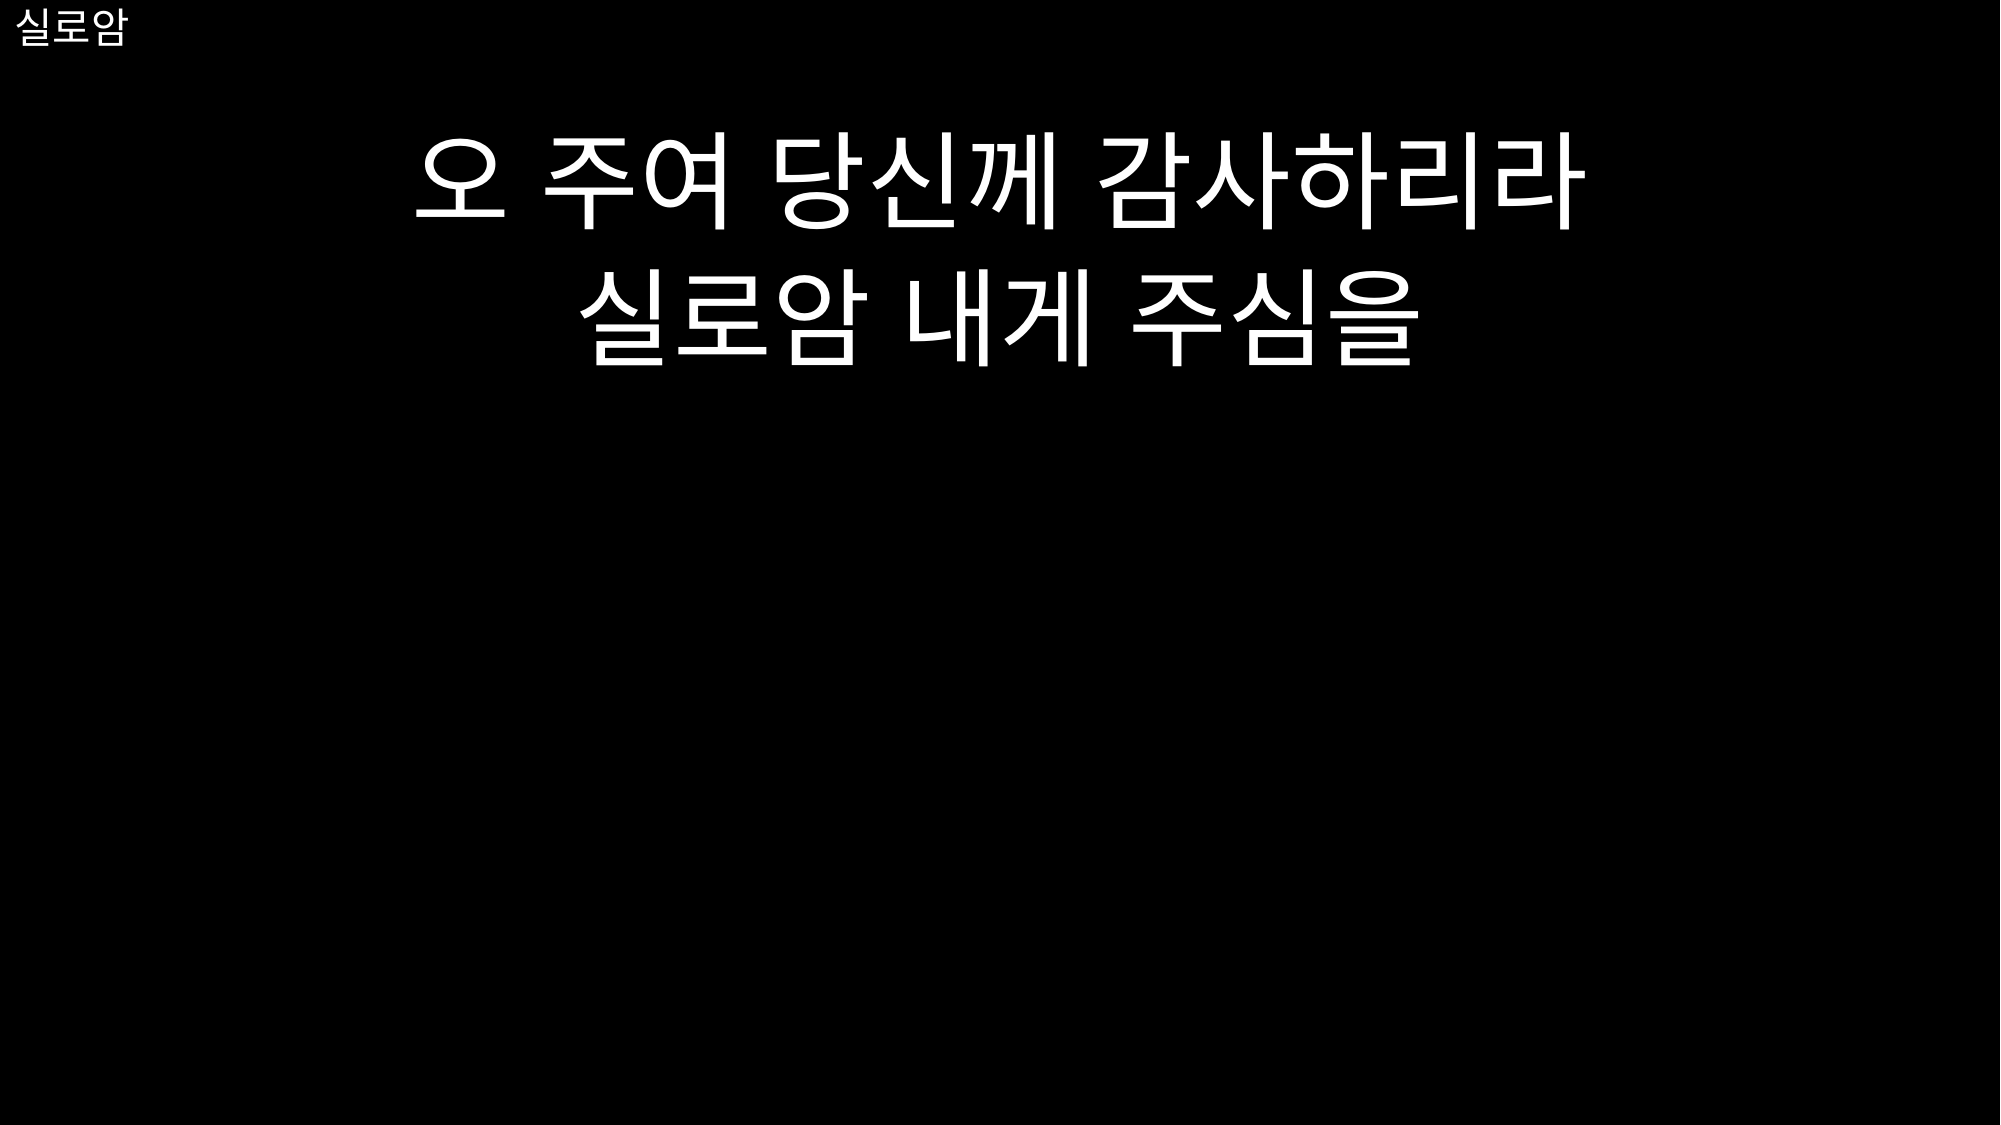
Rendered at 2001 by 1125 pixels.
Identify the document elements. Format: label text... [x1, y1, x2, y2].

subtitle 오 주여 당신께 감사하리라 실로암 내게 주심을 [0, 3, 2000, 781]
